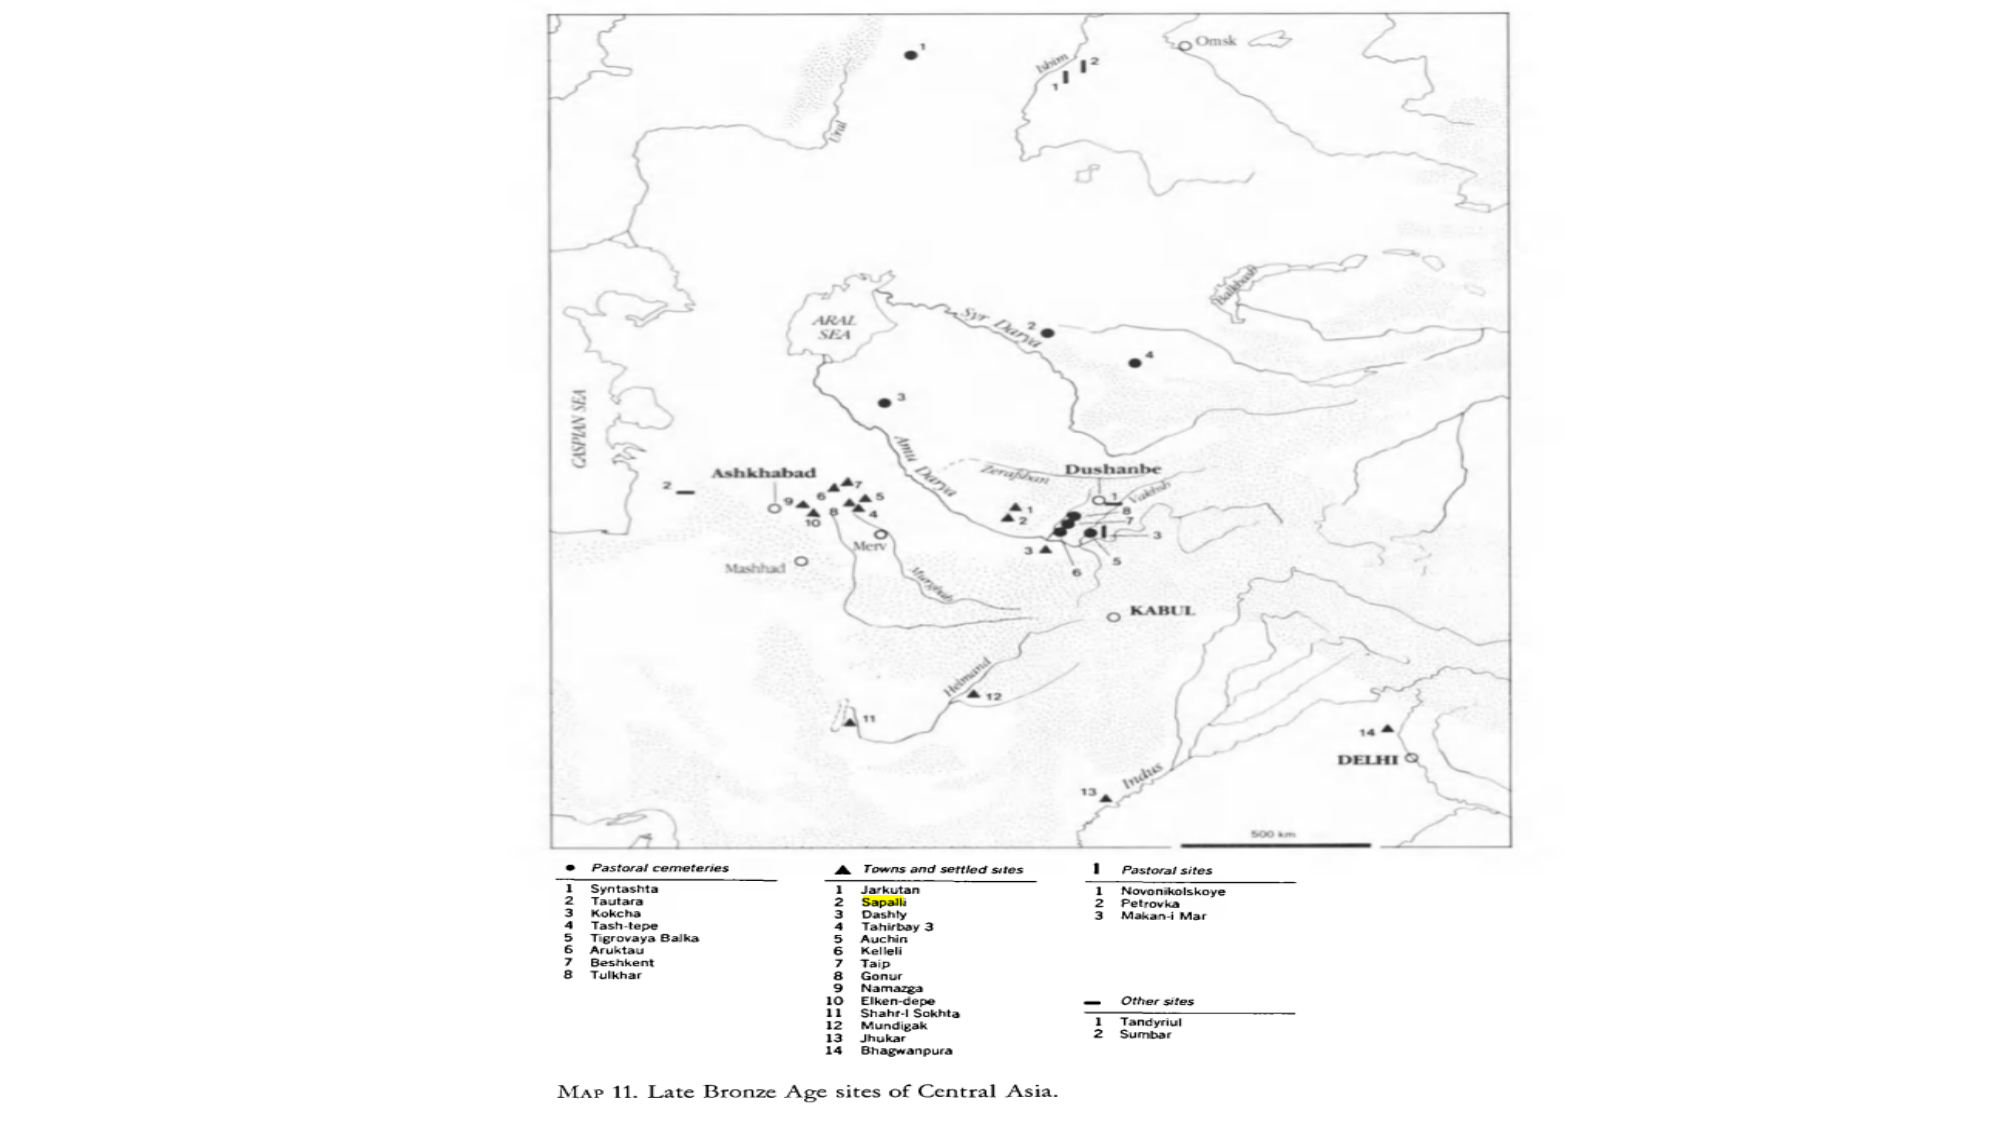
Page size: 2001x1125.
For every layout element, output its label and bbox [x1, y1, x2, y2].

picture [505, 0, 1632, 1125]
